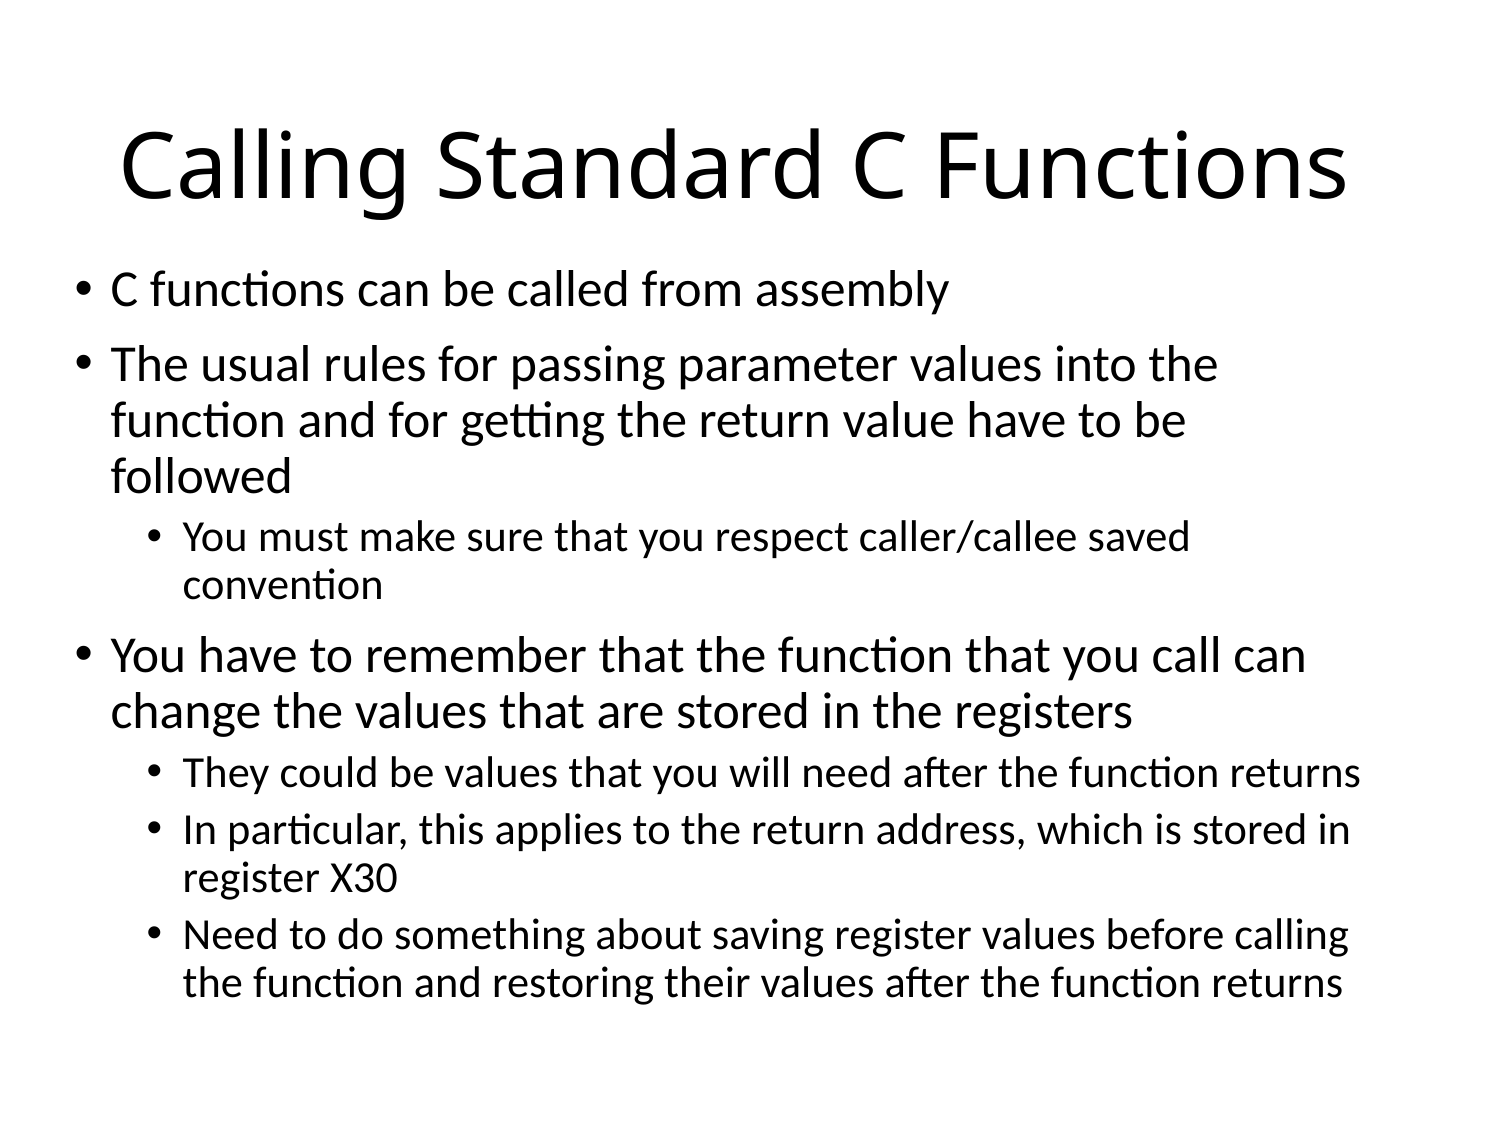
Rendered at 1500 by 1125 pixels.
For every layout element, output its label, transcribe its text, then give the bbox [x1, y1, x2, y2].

title Calling Standard C Functions [103, 59, 1397, 254]
list C functions can be called from assembly The usual rules for passing parameter values into the function and for getting the return value have to be followed You must make sure that you respect caller/callee saved convention You have to remember that the function that you call can change the values that are stored in the registers They could be values that you will need after the function returns In particular, this applies to the return address, which is stored in register X30 Need to do something about saving register values before calling the function and restoring their values after the function returns [59, 254, 1397, 1091]
